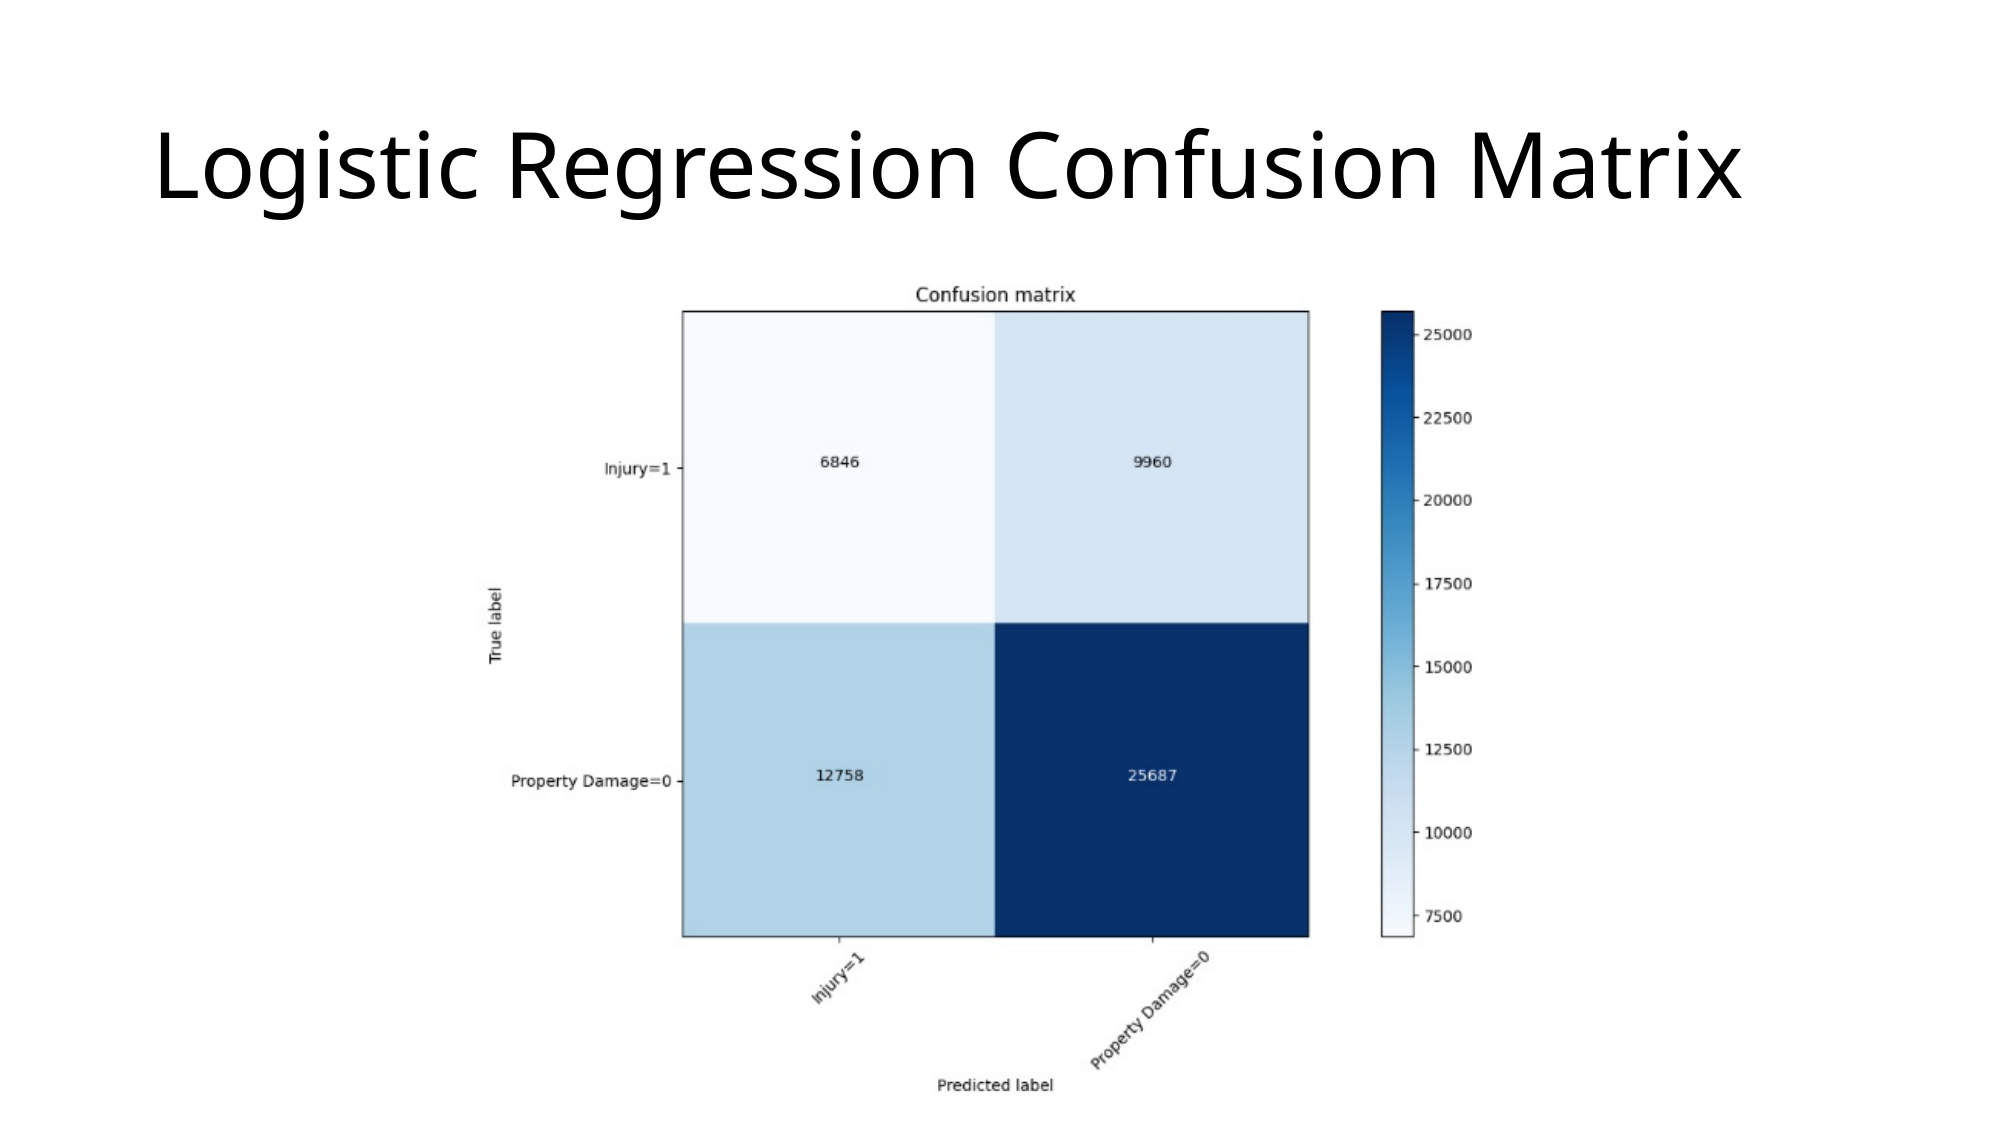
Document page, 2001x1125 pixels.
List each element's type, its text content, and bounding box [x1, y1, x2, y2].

title Logistic Regression Confusion Matrix [137, 59, 1863, 278]
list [465, 248, 1535, 1125]
